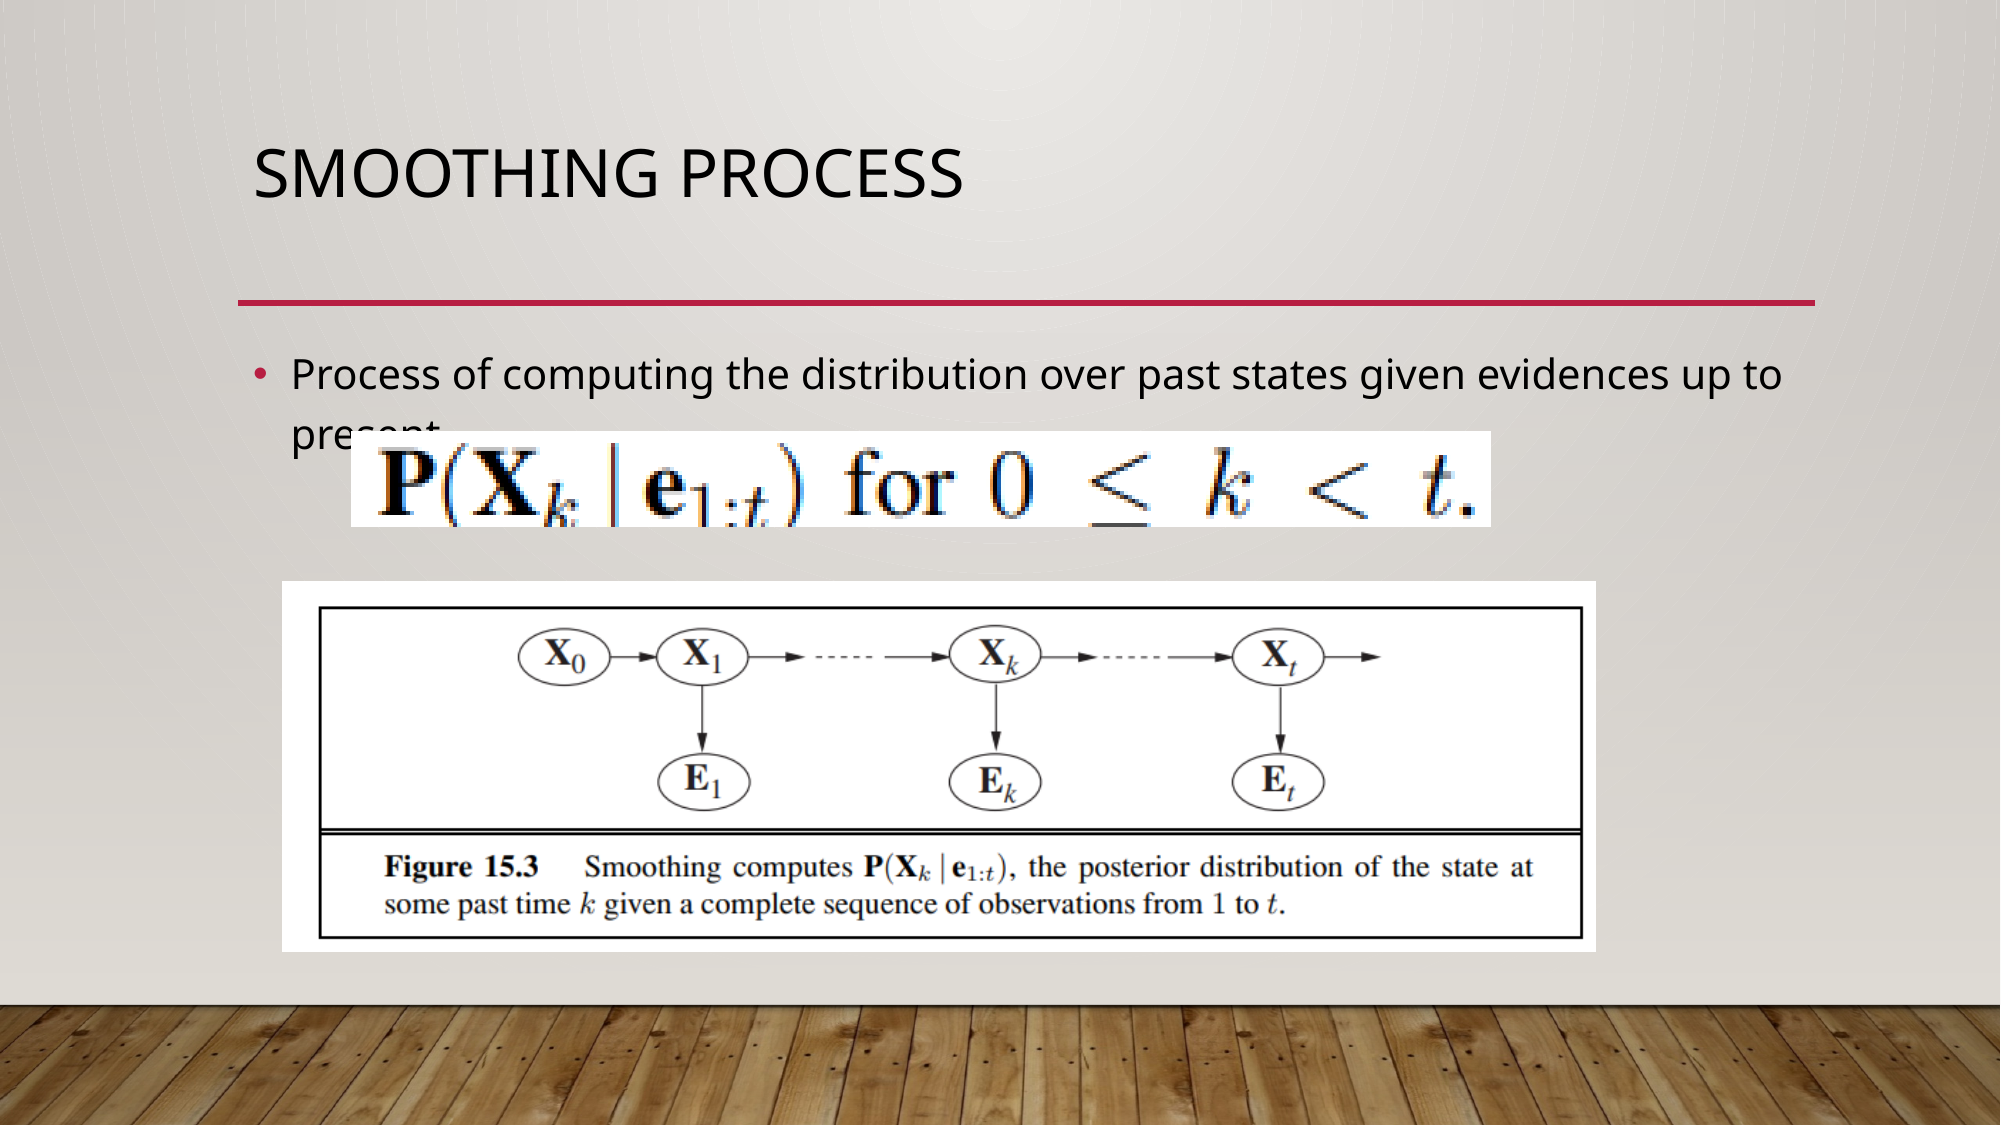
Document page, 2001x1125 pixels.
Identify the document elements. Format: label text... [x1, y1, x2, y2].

list Process of computing the distribution over past states given evidences up to present [238, 330, 1814, 897]
title Smoothing process [238, 131, 1814, 305]
picture [282, 581, 1596, 953]
picture [0, 1005, 2000, 1125]
picture [350, 431, 1492, 527]
